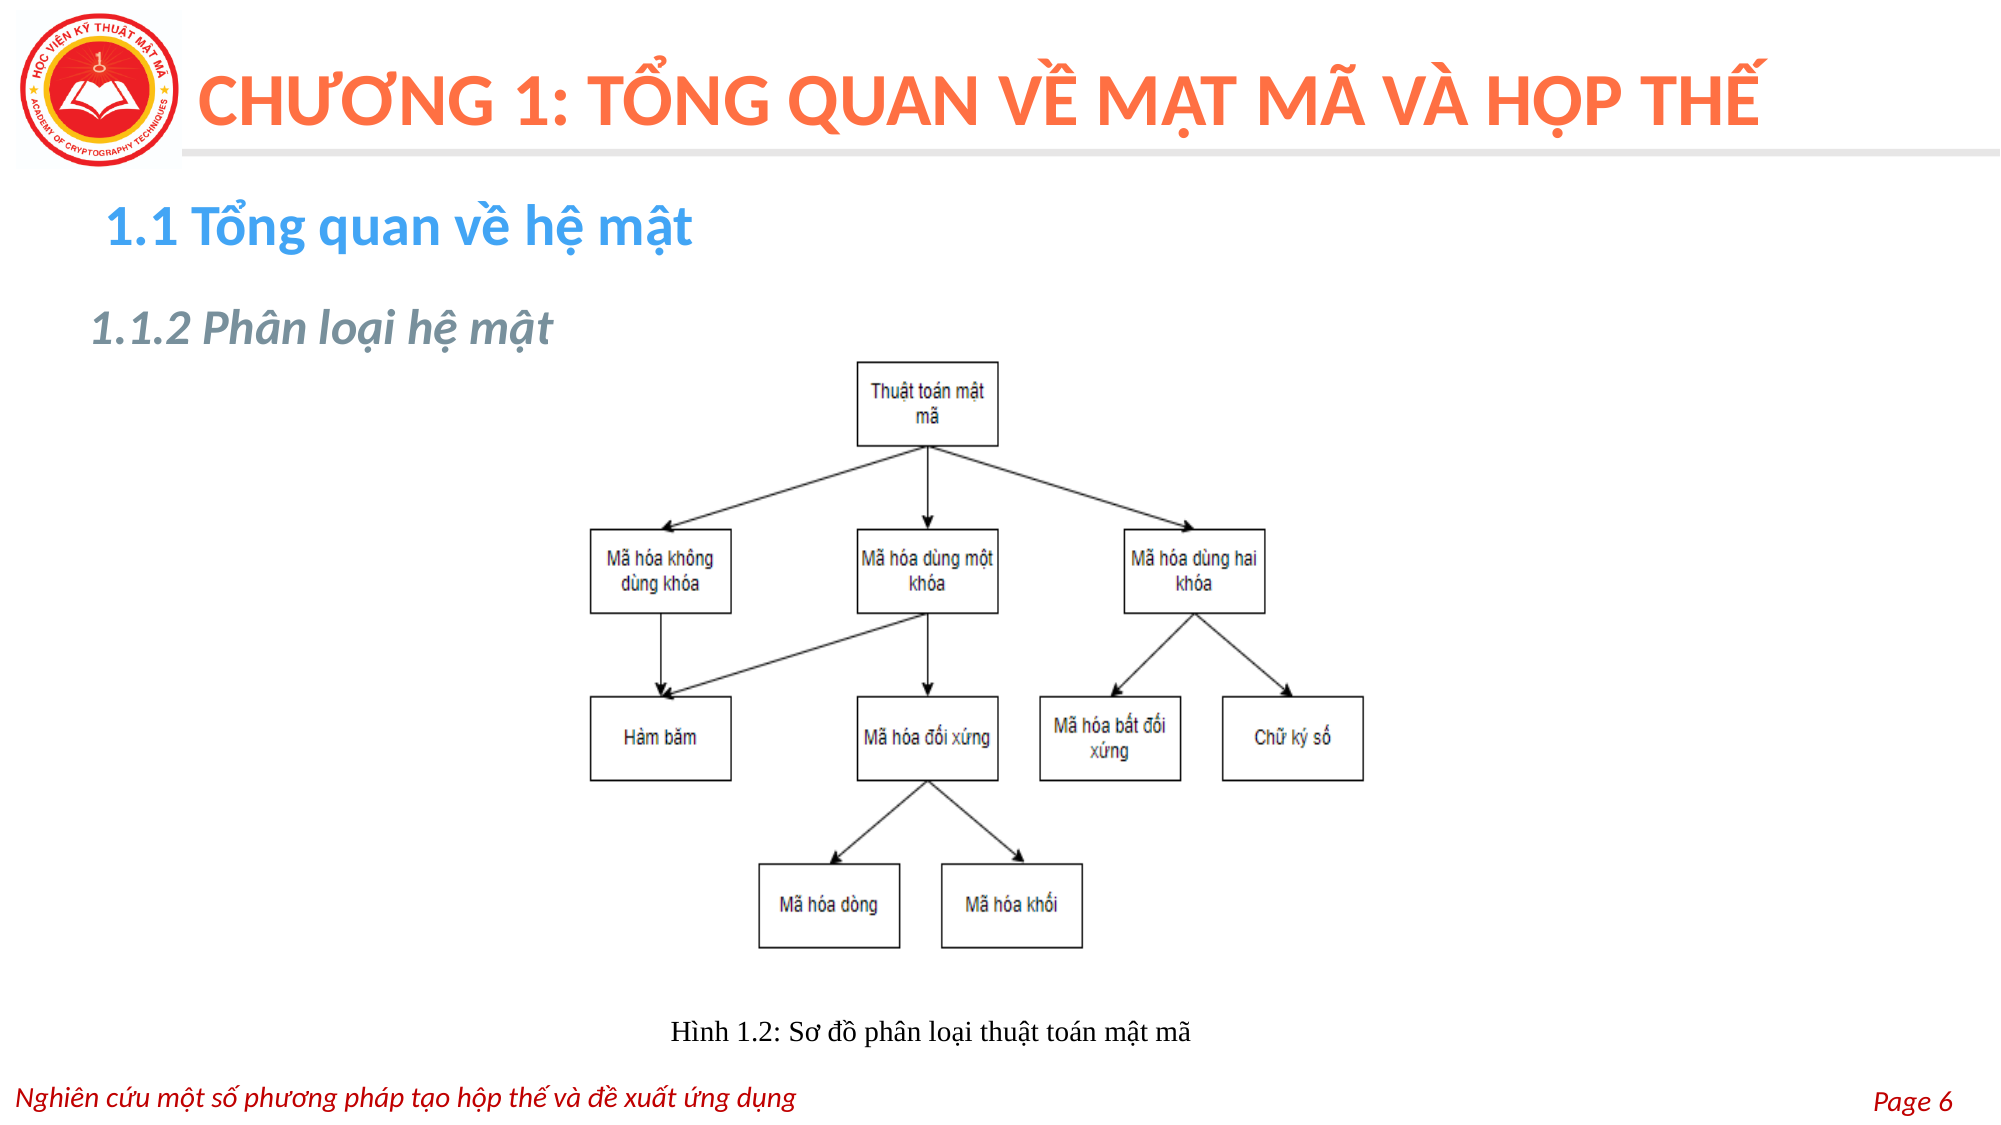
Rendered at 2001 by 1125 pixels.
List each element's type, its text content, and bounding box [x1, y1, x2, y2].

picture [16, 10, 182, 169]
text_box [183, 43, 2000, 155]
picture [547, 325, 1395, 979]
text_box Hình 1.2: Sơ đồ phân loại thuật toán mật mã [420, 1004, 1443, 1055]
text_box 1.1 Tổng quan về hệ mật [89, 179, 709, 265]
text_box 1.1.2 Phân loại hệ mật [74, 287, 580, 363]
